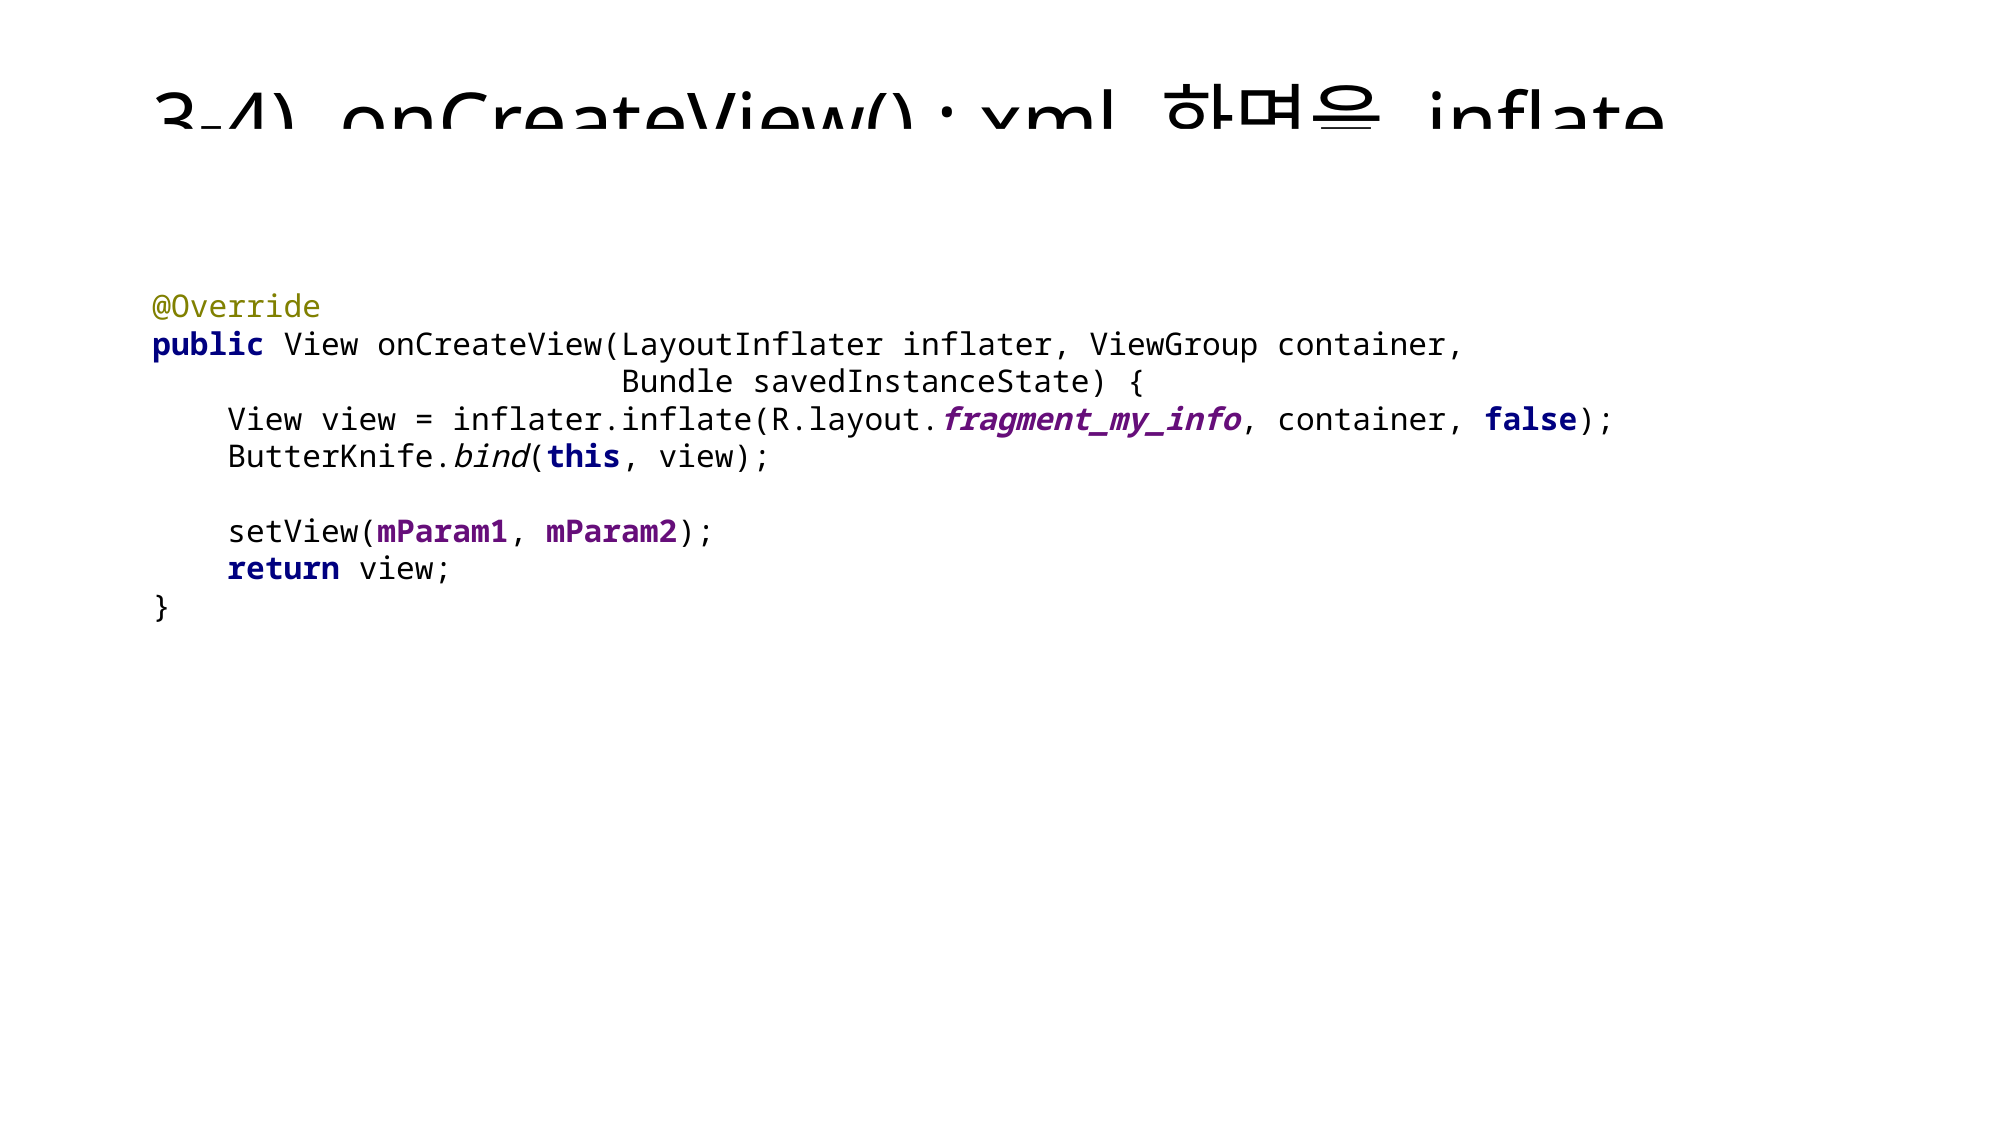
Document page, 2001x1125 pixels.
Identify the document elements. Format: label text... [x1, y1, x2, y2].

list @Override public View onCreateView(LayoutInflater inflater, ViewGroup container, Bundle savedInstanceState) { View view = inflater.inflate(R.layout.fragment_my_info, container, false); ButterKnife.bind(this, view); setView(mParam1, mParam2); return view; } [137, 128, 1863, 782]
title 3-4). onCreateView() : xml 화면을 inflate 한다 [137, 59, 1863, 128]
